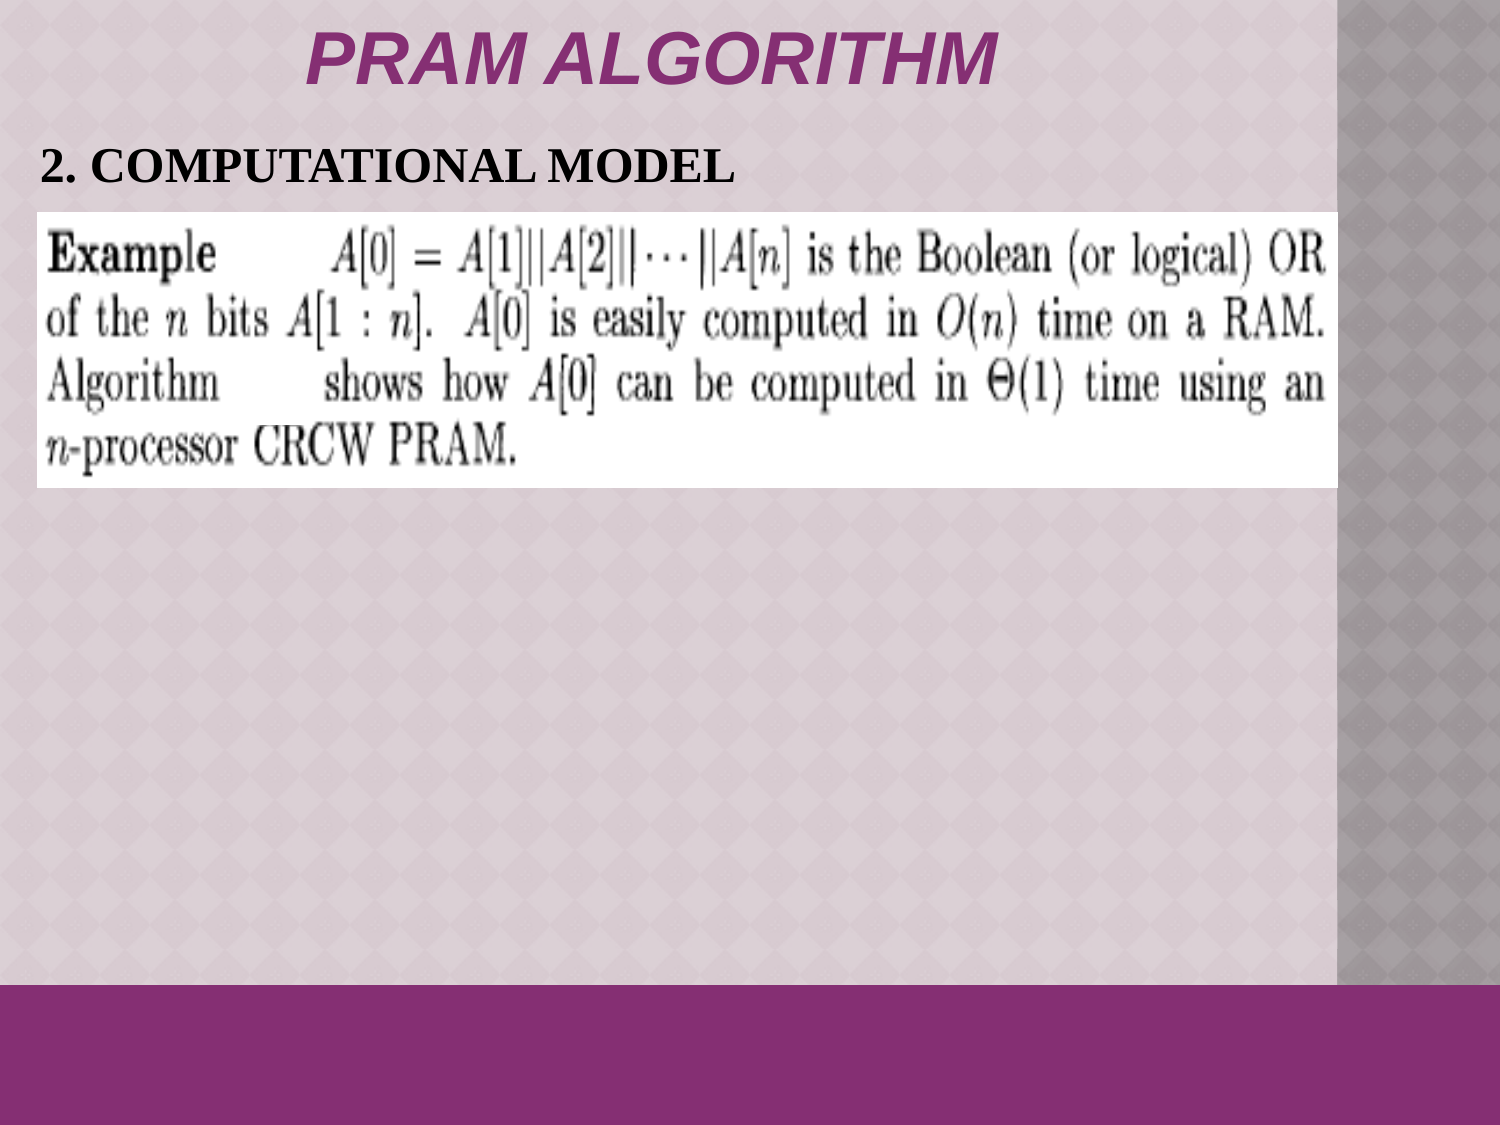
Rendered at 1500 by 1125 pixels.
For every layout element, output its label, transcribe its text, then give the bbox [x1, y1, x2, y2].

text_box 2. COMPUTATIONAL MODEL [24, 124, 1325, 320]
text_box PRAM ALGORITHM [0, 0, 1325, 100]
picture [37, 212, 1338, 488]
text_box [0, 985, 1500, 1125]
